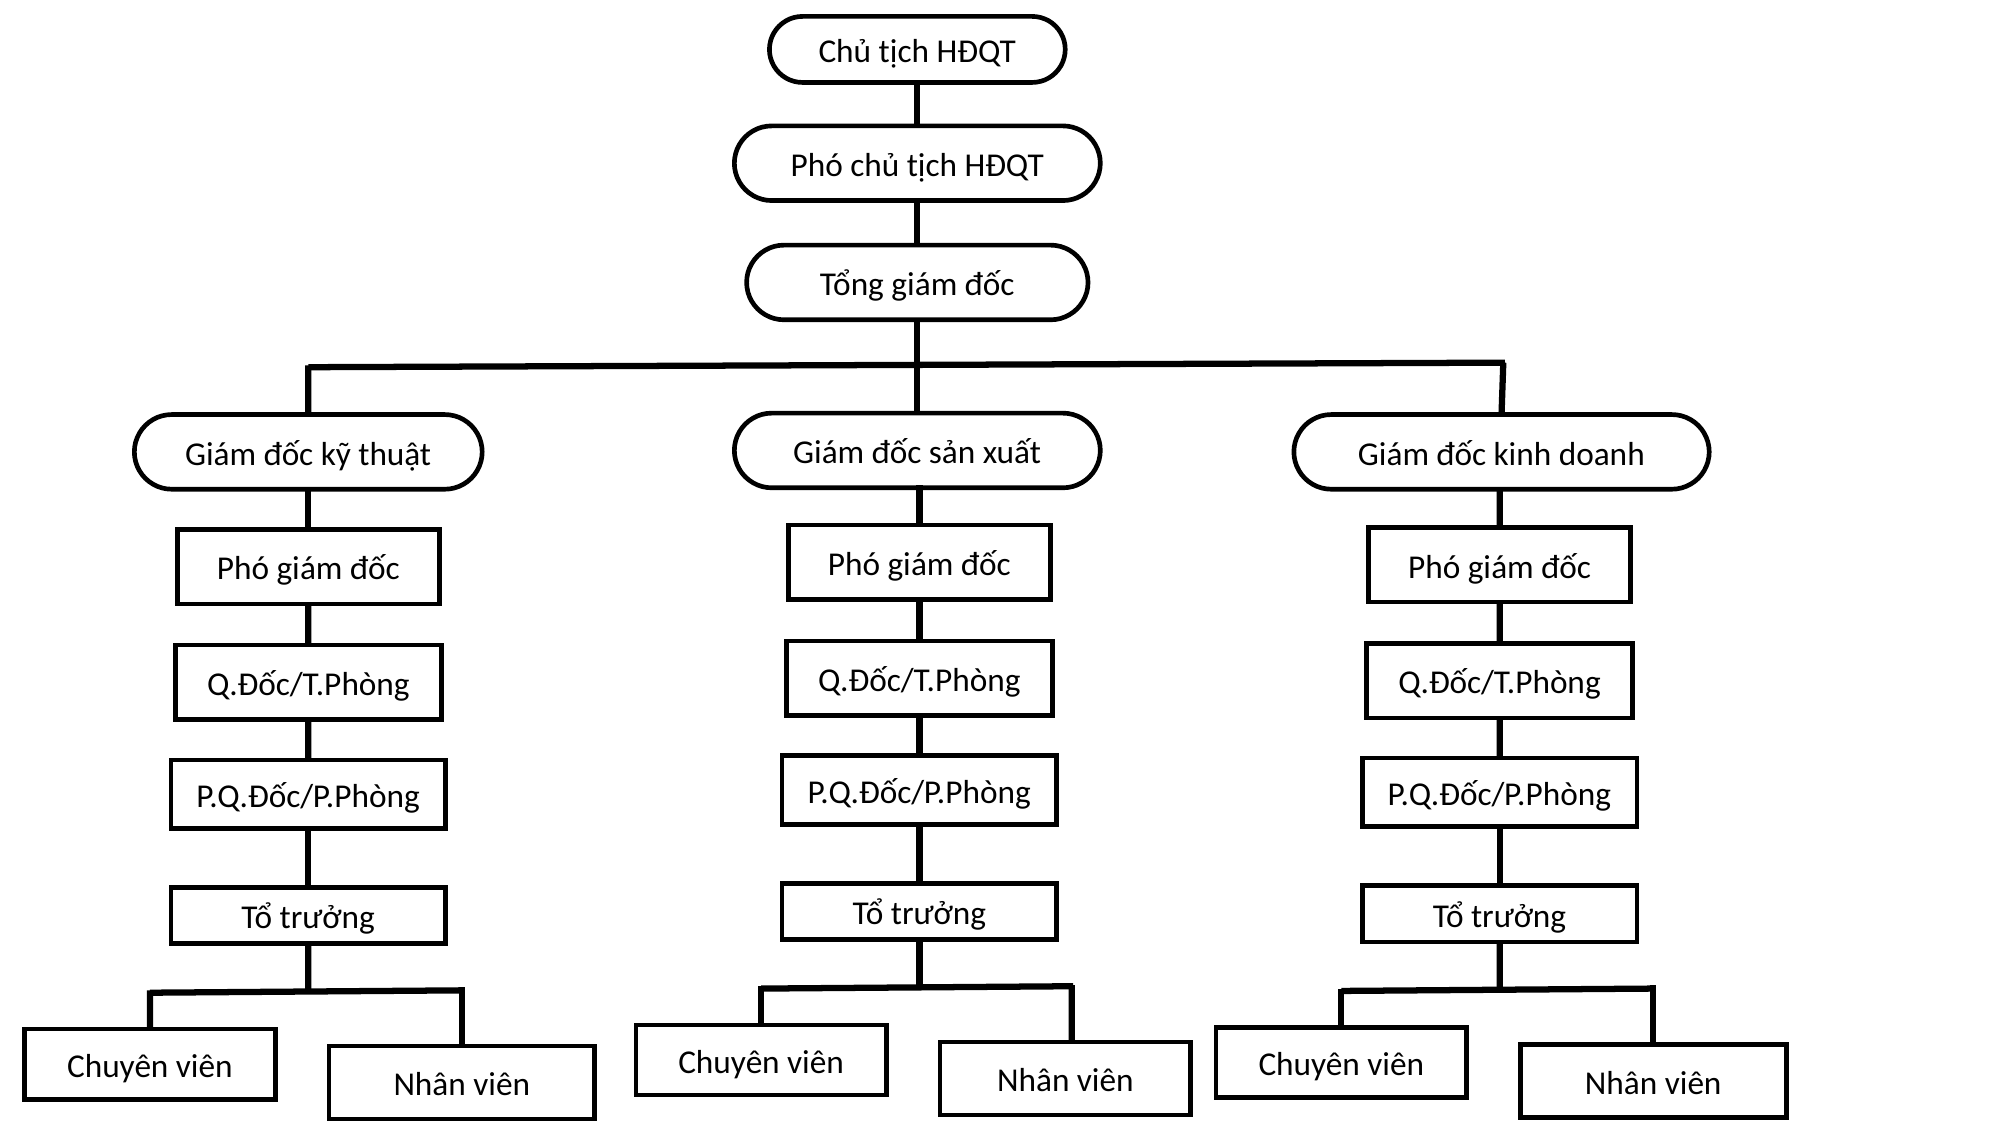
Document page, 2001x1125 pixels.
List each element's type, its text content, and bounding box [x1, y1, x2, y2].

text_box Phó chủ tịch HĐQT [733, 124, 1102, 202]
text_box Giám đốc kinh doanh [1292, 413, 1711, 491]
text_box Nhân viên [939, 1041, 1192, 1116]
text_box Chuyên viên [24, 1028, 276, 1100]
text_box Giám đốc kỹ thuật [133, 413, 484, 491]
text_box Chủ tịch HĐQT [768, 15, 1067, 84]
text_box Nhân viên [328, 1045, 596, 1120]
text_box Q.Đốc/T.Phòng [1366, 642, 1634, 719]
text_box Q.Đốc/T.Phòng [785, 640, 1053, 717]
text_box Nhân viên [1519, 1043, 1787, 1118]
text_box P.Q.Đốc/P.Phòng [170, 759, 447, 830]
text_box Phó giám đốc [176, 528, 440, 605]
text_box Tổ trưởng [170, 886, 447, 945]
text_box Chuyên viên [635, 1024, 887, 1096]
text_box Phó giám đốc [1368, 526, 1632, 603]
text_box Q.Đốc/T.Phòng [174, 644, 442, 721]
text_box Tổ trưởng [781, 882, 1058, 941]
text_box Chuyên viên [1215, 1026, 1468, 1098]
text_box P.Q.Đốc/P.Phòng [781, 755, 1058, 826]
text_box Tổ trưởng [1361, 885, 1638, 943]
text_box P.Q.Đốc/P.Phòng [1361, 757, 1638, 828]
text_box Tổng giám đốc [745, 244, 1090, 321]
text_box Giám đốc sản xuất [733, 412, 1102, 489]
text_box Phó giám đốc [787, 524, 1051, 601]
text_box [308, 362, 1501, 368]
